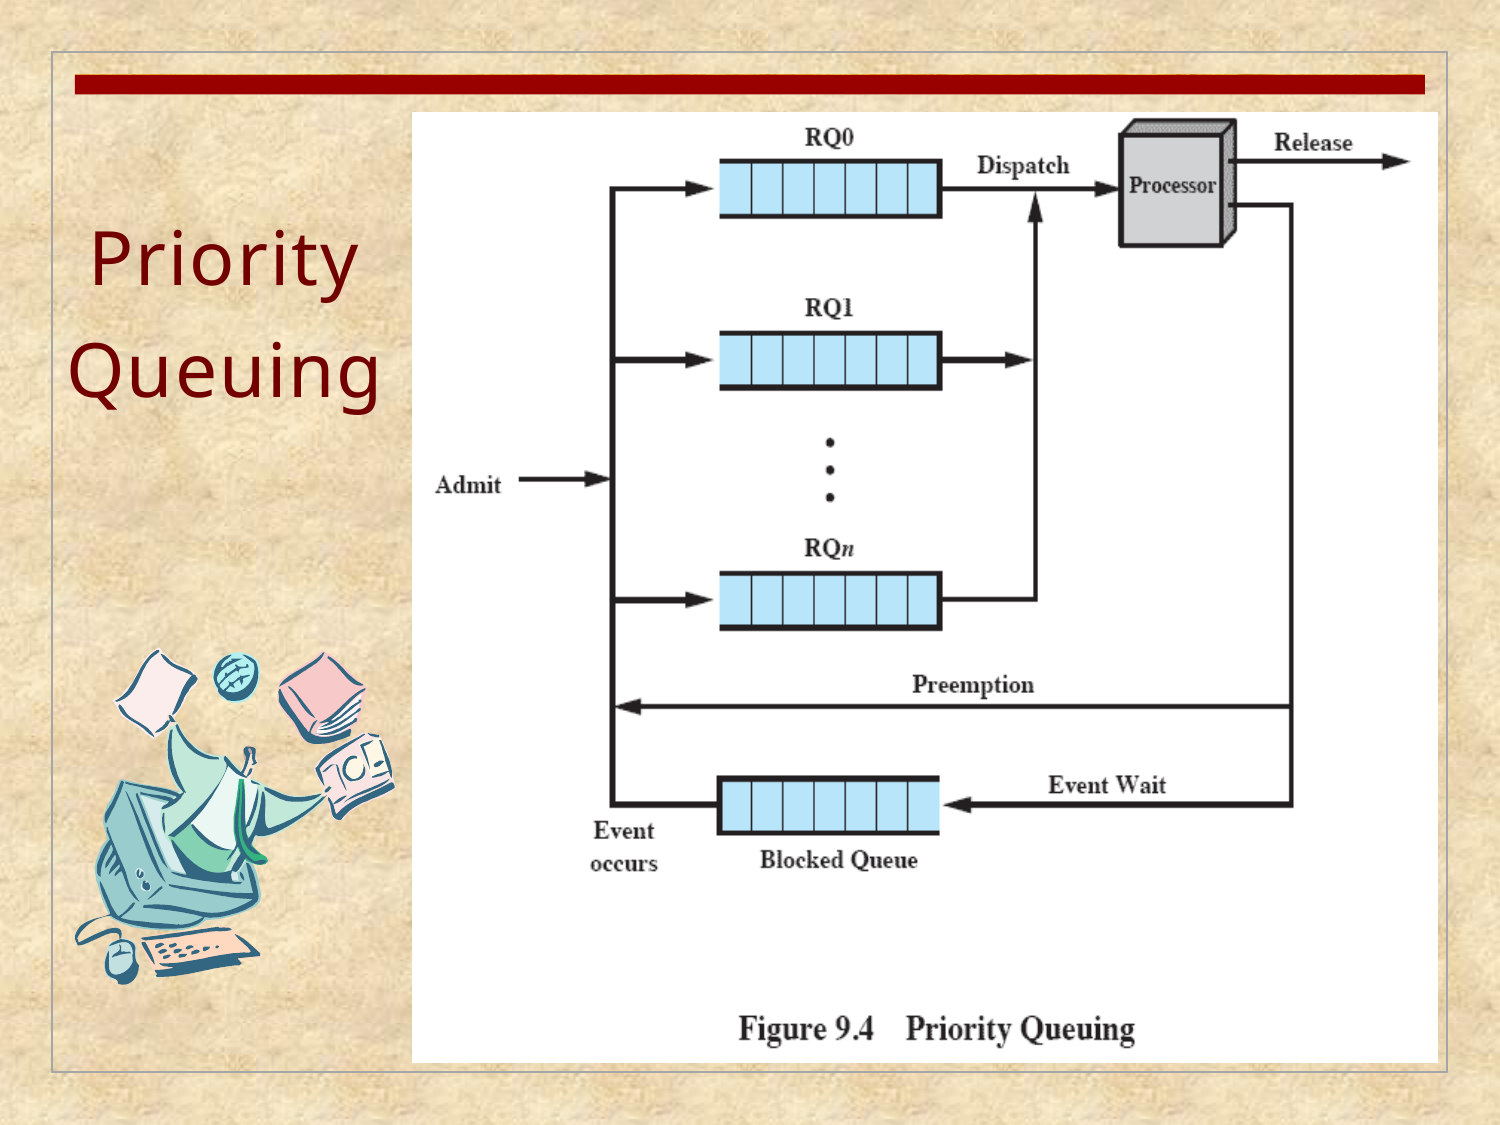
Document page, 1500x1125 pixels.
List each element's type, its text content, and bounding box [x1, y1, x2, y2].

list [411, 111, 1438, 1064]
title Priority Queuing [37, 125, 411, 413]
picture [0, 0, 1500, 1125]
